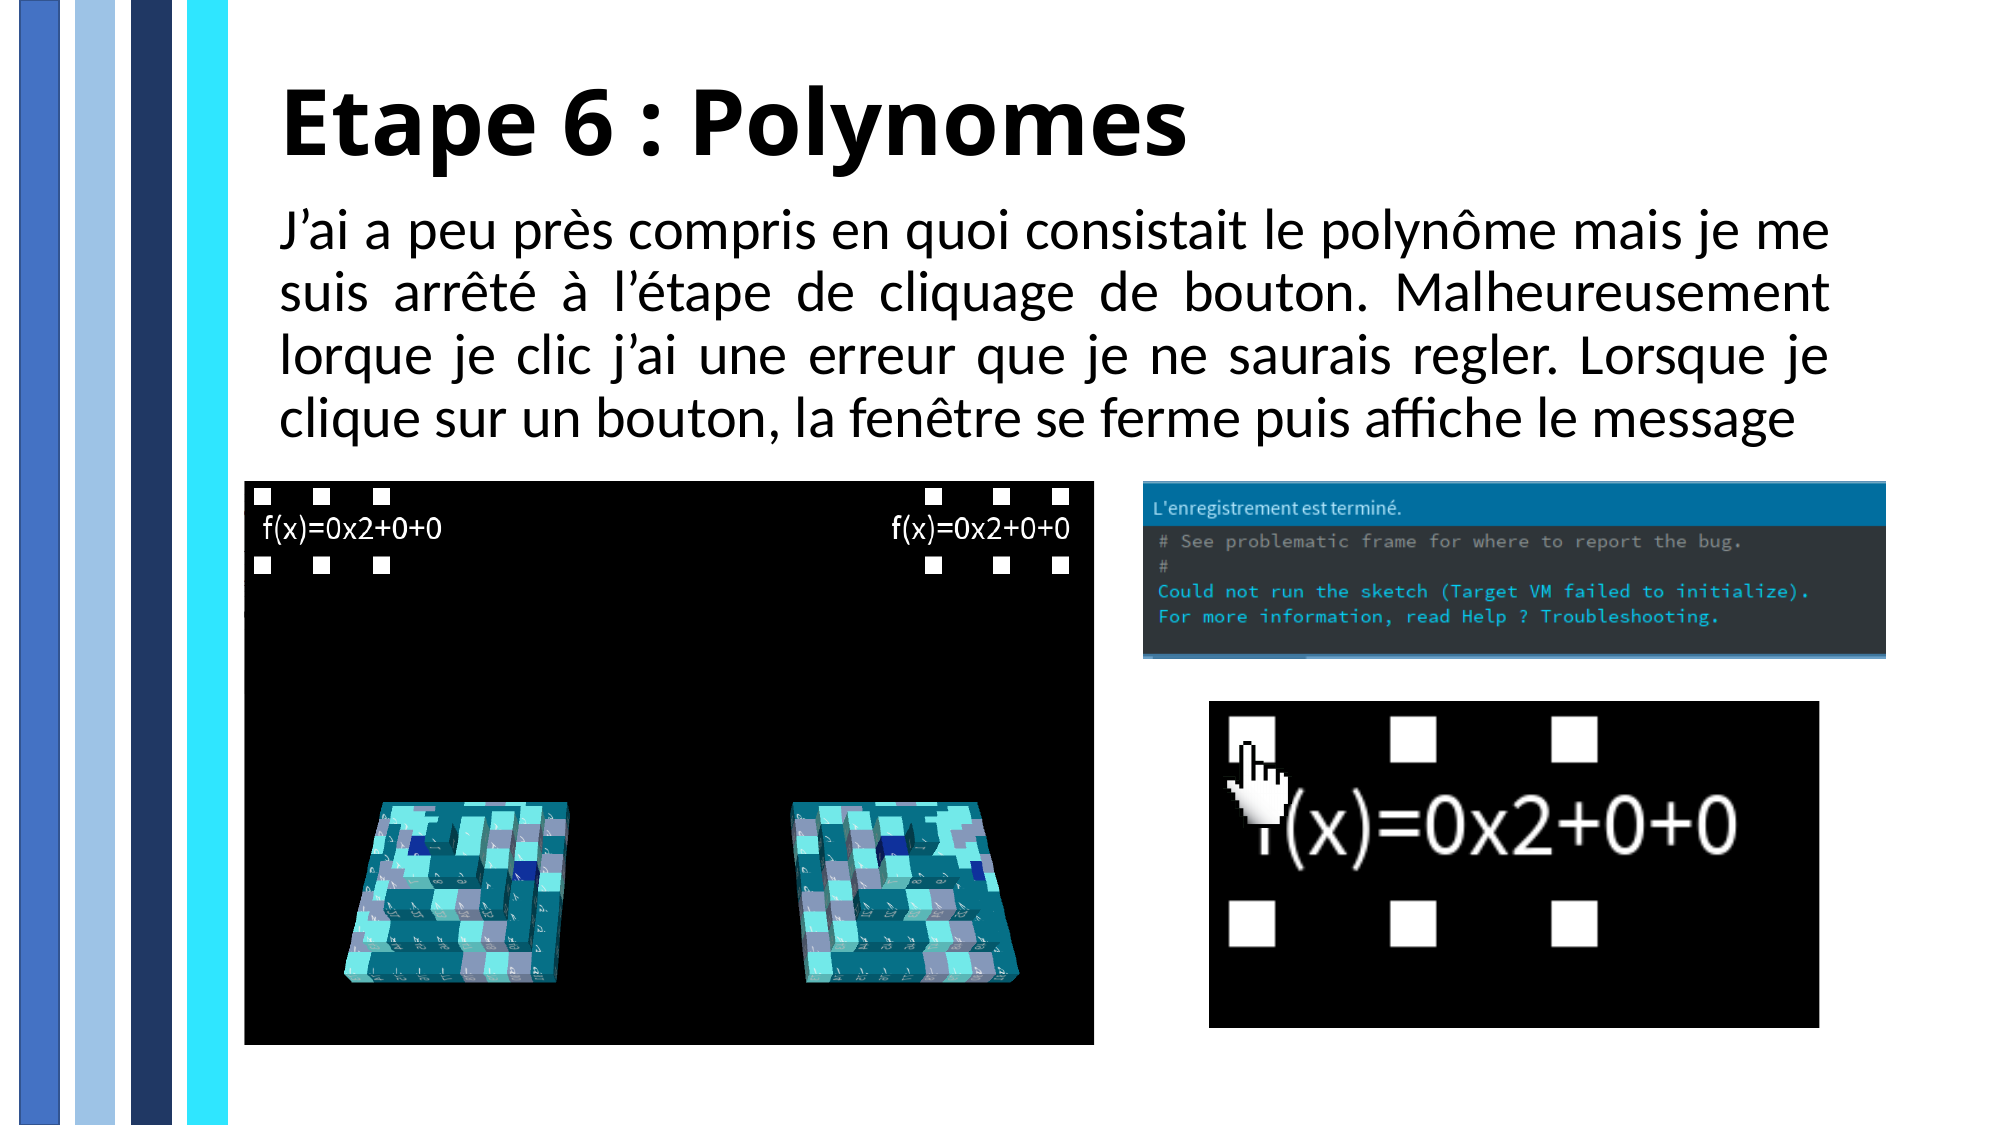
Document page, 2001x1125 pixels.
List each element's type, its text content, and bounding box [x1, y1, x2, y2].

text_box J’ai a peu près compris en quoi consistait le polynôme mais je me suis arrêté à l’étape de cliquage de bouton. Malheureusement lorque je clic j’ai une erreur que je ne saurais regler. Lorsque je clique sur un bouton, la fenêtre se ferme puis affiche le message [265, 191, 1847, 914]
text_box [131, 0, 172, 1125]
text_box [75, 0, 115, 1125]
title Etape 6 : Polynomes [265, 16, 1710, 191]
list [1142, 481, 1886, 659]
picture [1209, 701, 1820, 1028]
text_box [19, 0, 60, 1125]
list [244, 481, 1095, 1045]
text_box [187, 0, 228, 1125]
